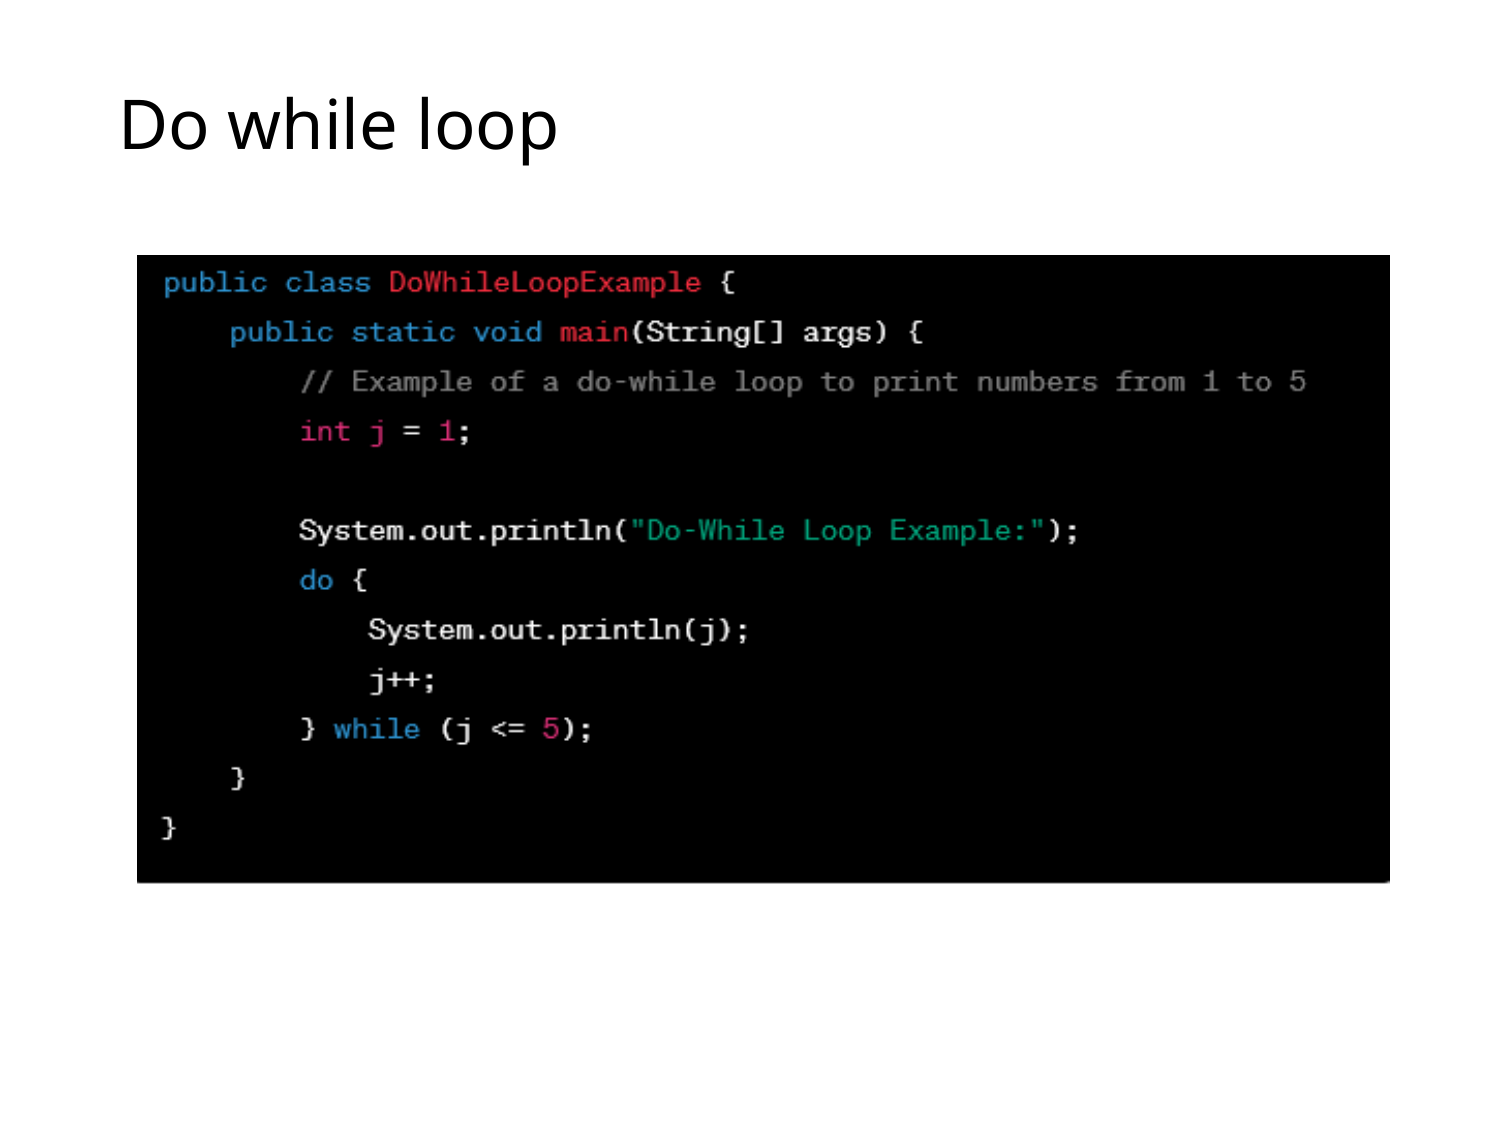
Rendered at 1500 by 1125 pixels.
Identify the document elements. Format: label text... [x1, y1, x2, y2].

picture [137, 255, 1390, 925]
title Do while loop [103, 59, 1397, 278]
